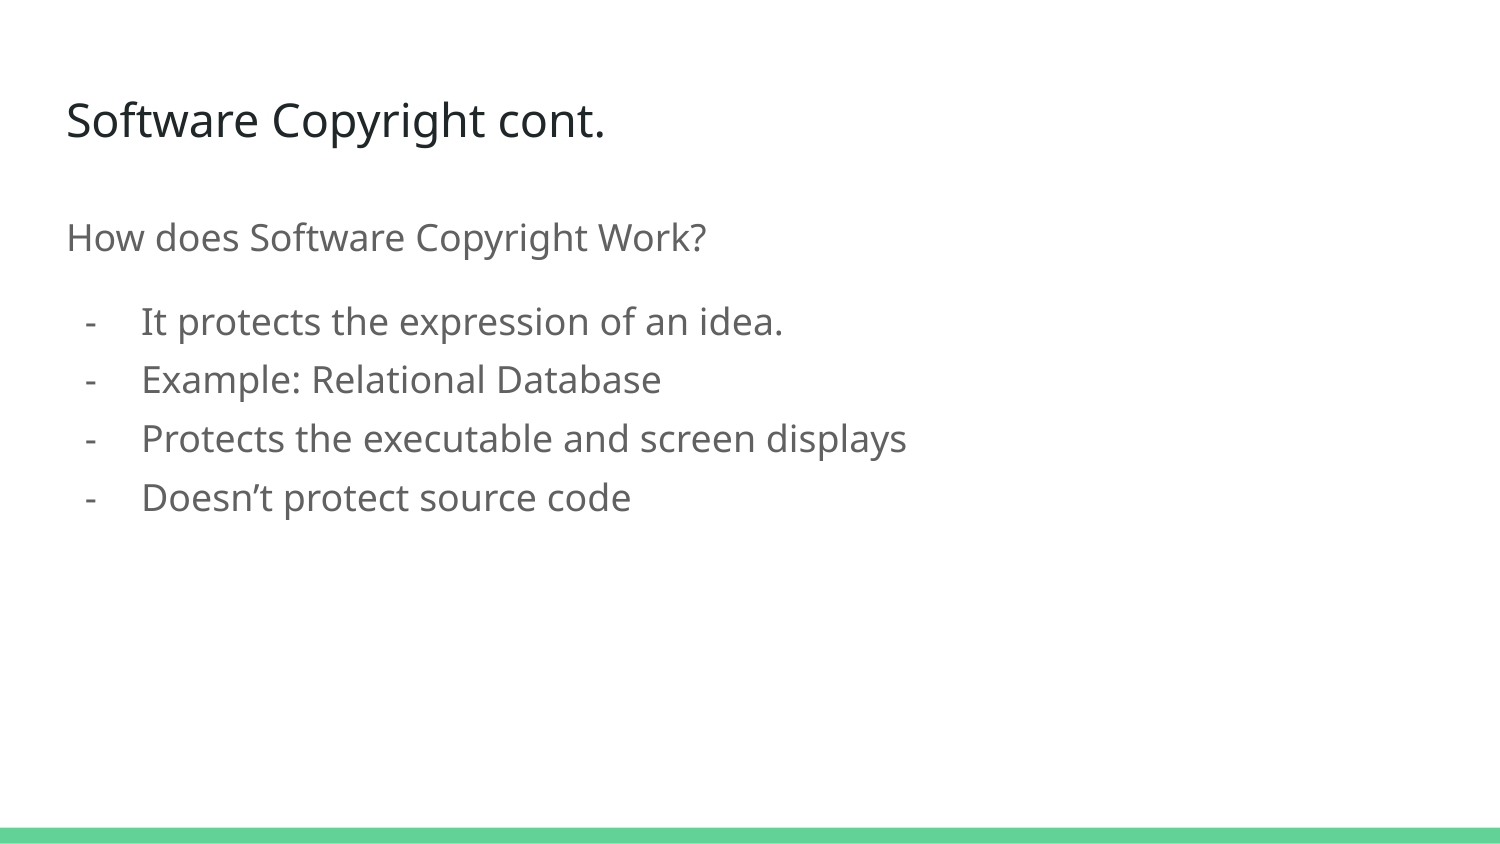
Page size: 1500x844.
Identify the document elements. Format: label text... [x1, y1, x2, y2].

title Software Copyright cont. [51, 72, 1449, 167]
list How does Software Copyright Work? It protects the expression of an idea. Example: Relational Database Protects the executable and screen displays Doesn’t protect source code [51, 189, 1449, 750]
